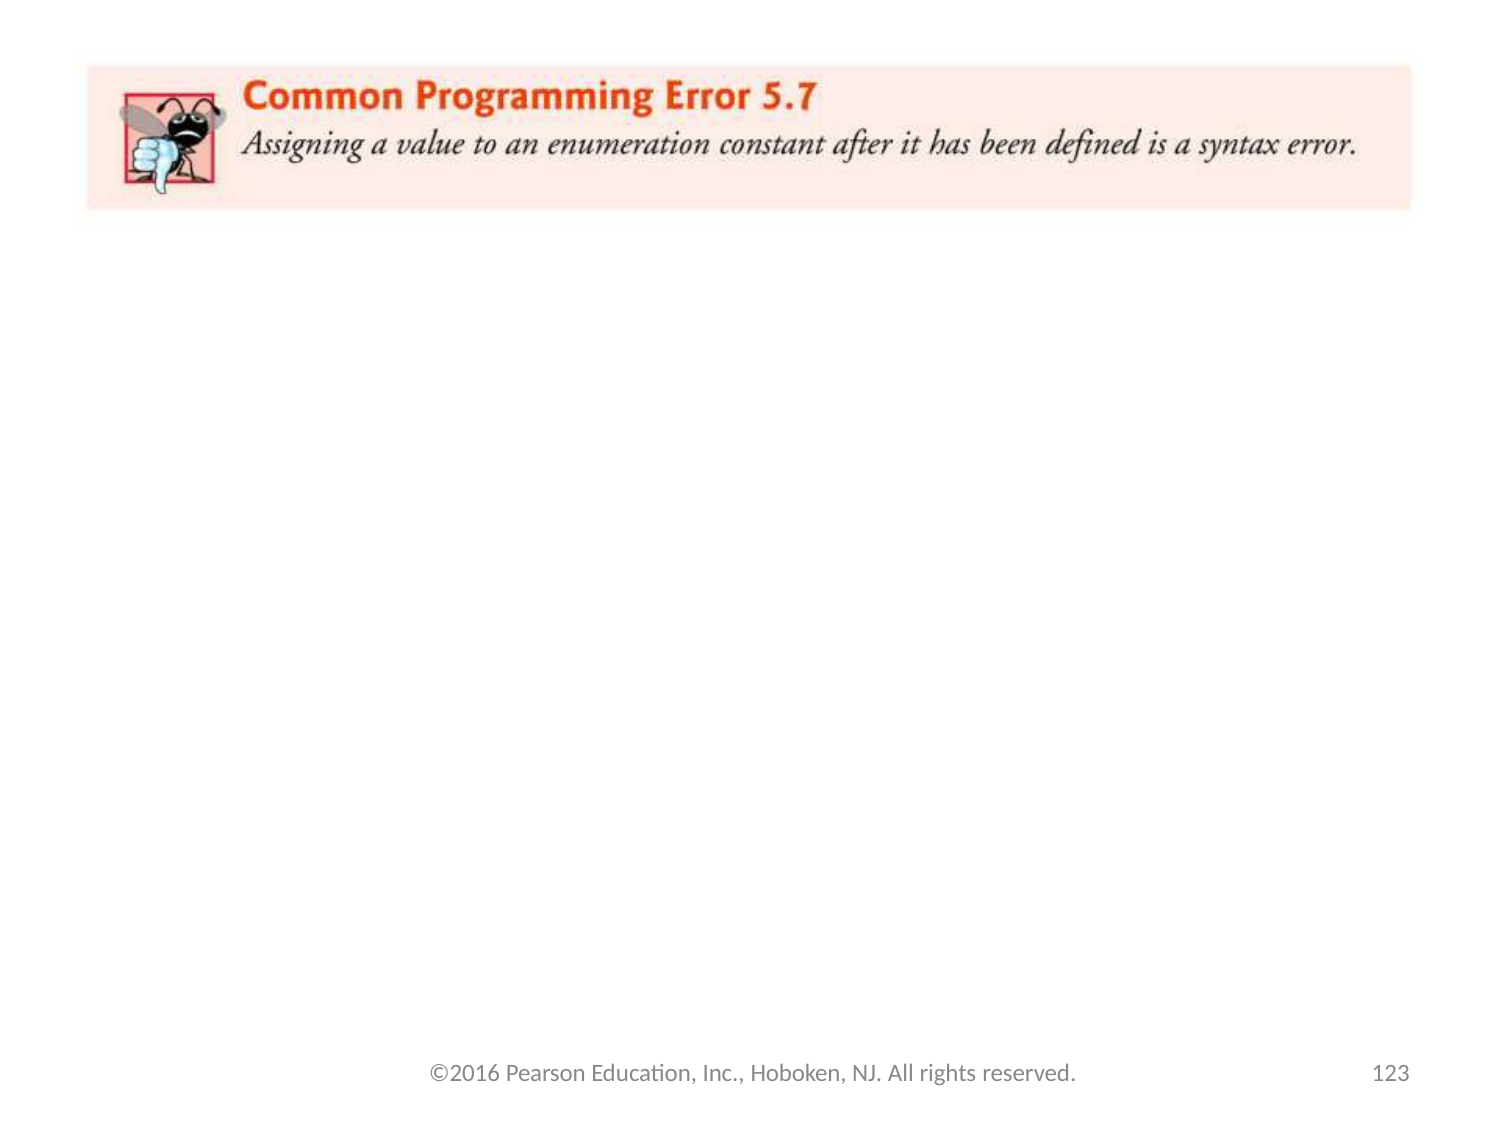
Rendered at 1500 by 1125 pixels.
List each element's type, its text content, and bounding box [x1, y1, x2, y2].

slide_number 123 [1367, 1060, 1415, 1125]
text_box [72, 50, 1423, 226]
text_box ©2016 Pearson Education, Inc., Hoboken, NJ. All rights reserved. [426, 1060, 1086, 1087]
